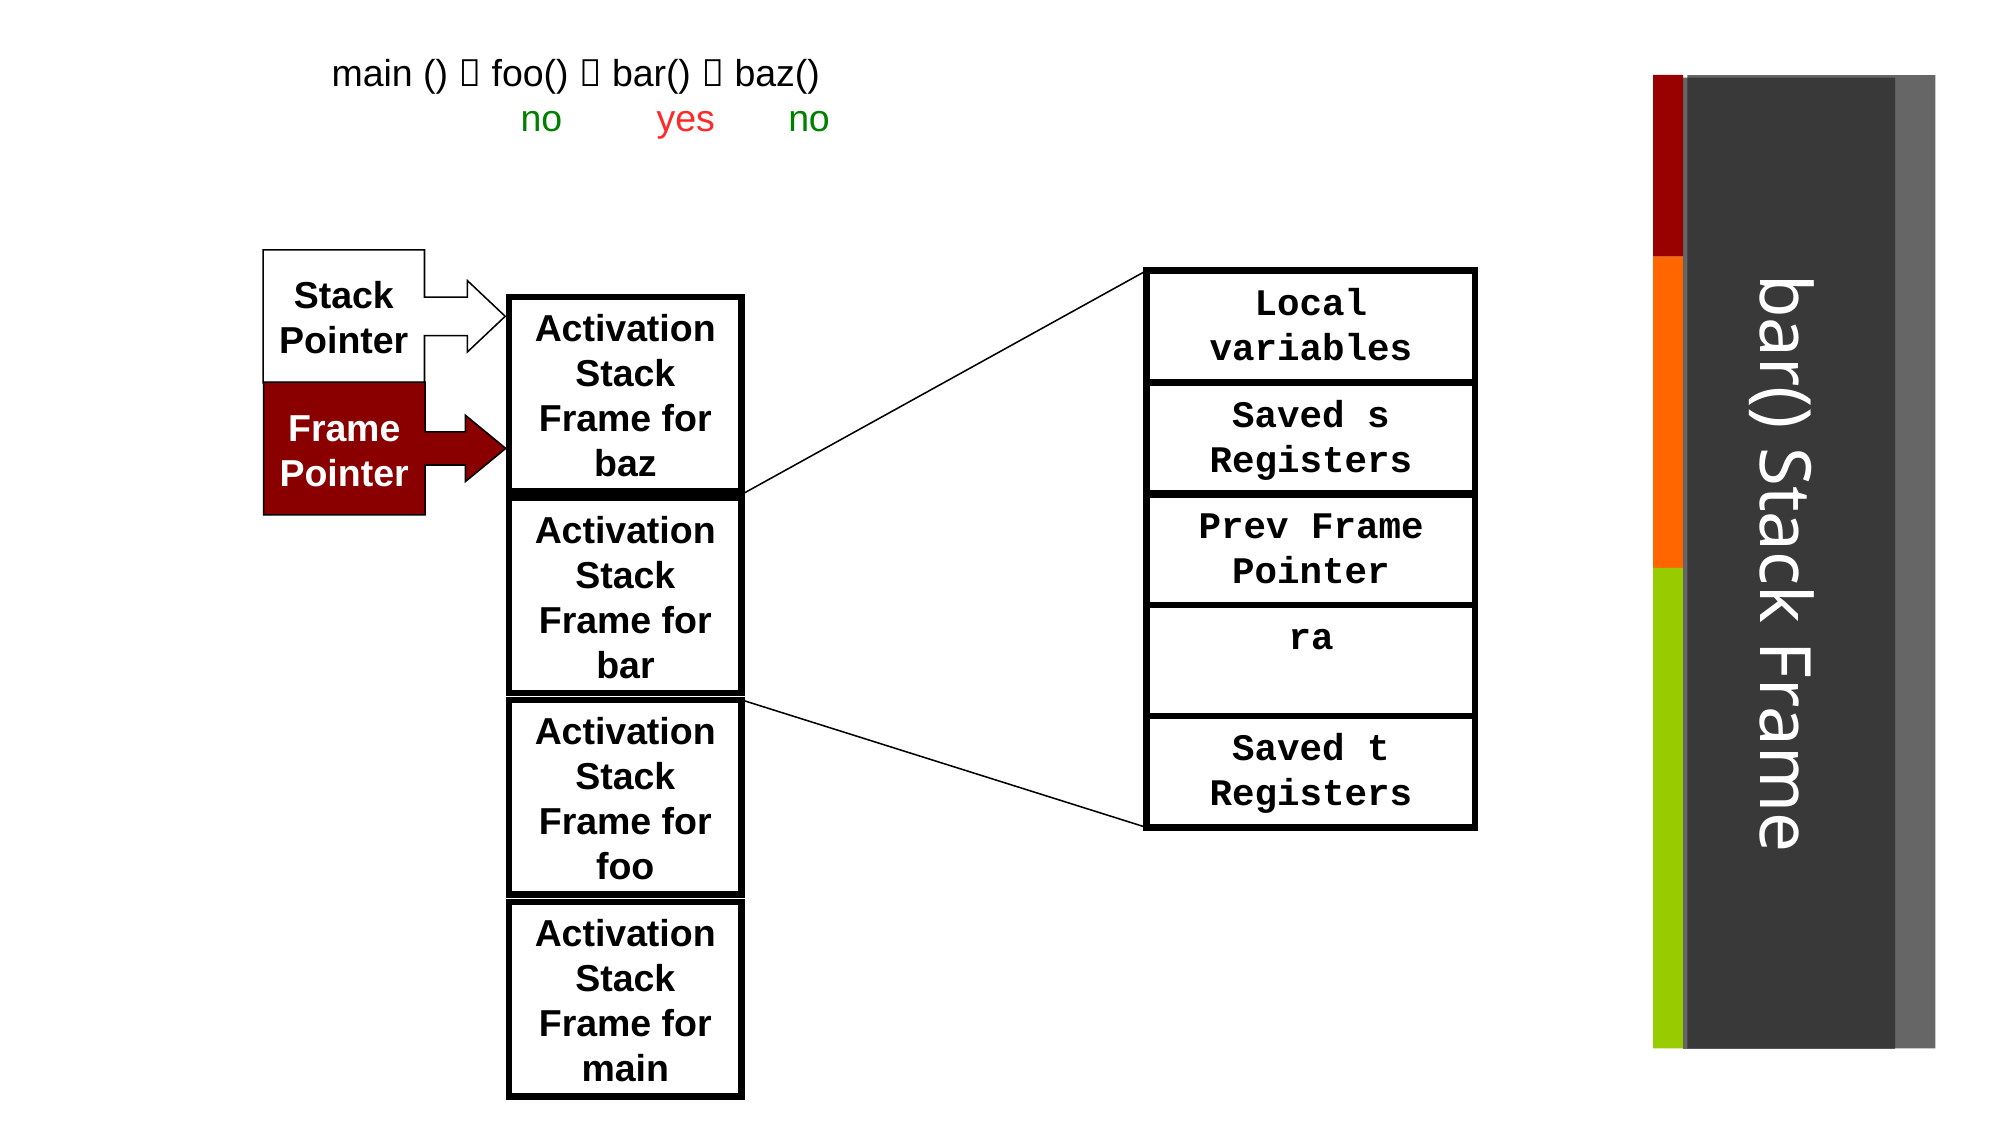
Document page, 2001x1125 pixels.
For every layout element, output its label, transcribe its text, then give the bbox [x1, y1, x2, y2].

text_box Prev Frame Pointer [1146, 495, 1476, 604]
text_box Frame Pointer [263, 382, 506, 515]
text_box Local variables [1146, 270, 1476, 382]
text_box Activation Stack Frame for foo [509, 699, 742, 895]
text_box Saved t Registers [1146, 716, 1476, 828]
text_box Saved s Registers [1146, 383, 1476, 495]
text_box main ()  foo()  bar()  baz() no yes no [316, 41, 1003, 147]
text_box ra [1146, 604, 1476, 716]
text_box Activation Stack Frame for bar [509, 498, 742, 694]
title bar() Stack Frame [1683, 77, 1896, 1049]
text_box Activation Stack Frame for main [509, 901, 742, 1097]
text_box Activation Stack Frame for baz [509, 296, 742, 492]
text_box Stack Pointer [263, 249, 506, 382]
